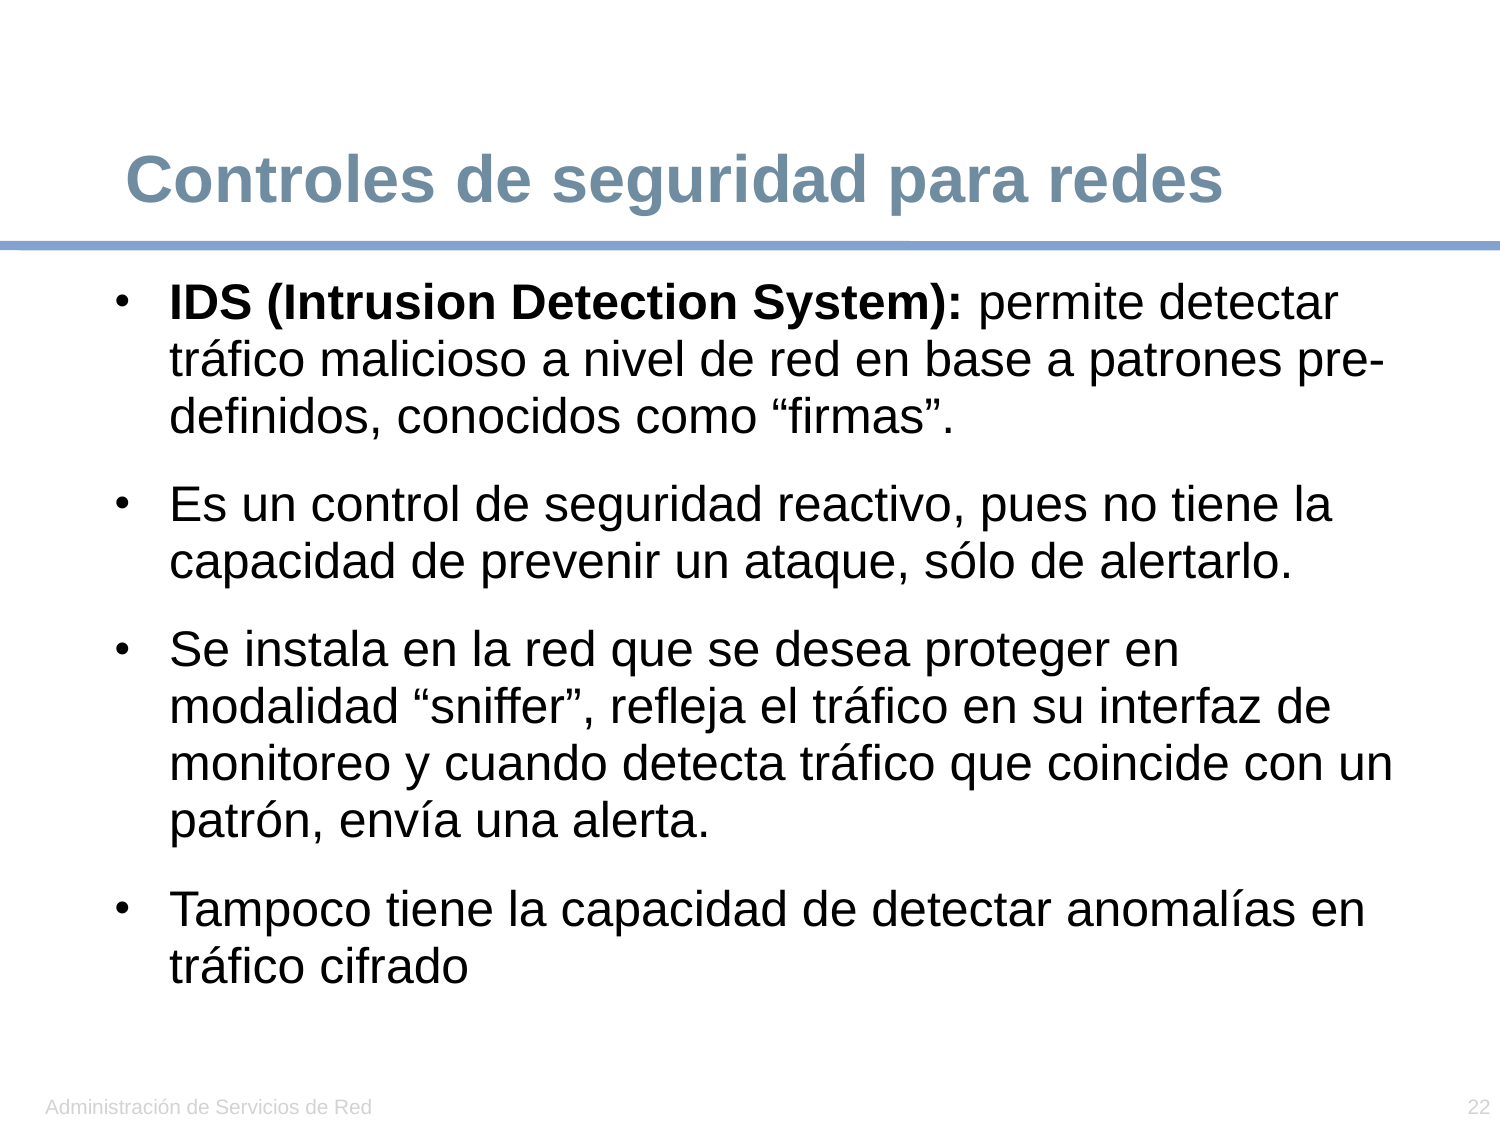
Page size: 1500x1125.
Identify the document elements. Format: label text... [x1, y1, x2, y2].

list IDS (Intrusion Detection System): permite detectar tráfico malicioso a nivel de red en base a patrones pre-definidos, conocidos como “firmas”. Es un control de seguridad reactivo, pues no tiene la capacidad de prevenir un ataque, sólo de alertarlo. Se instala en la red que se desea proteger en modalidad “sniffer”, refleja el tráfico en su interfaz de monitoreo y cuando detecta tráfico que coincide con un patrón, envía una alerta. Tampoco tiene la capacidad de detectar anomalías en tráfico cifrado [100, 266, 1432, 863]
title Controles de seguridad para redes [111, 66, 1446, 224]
